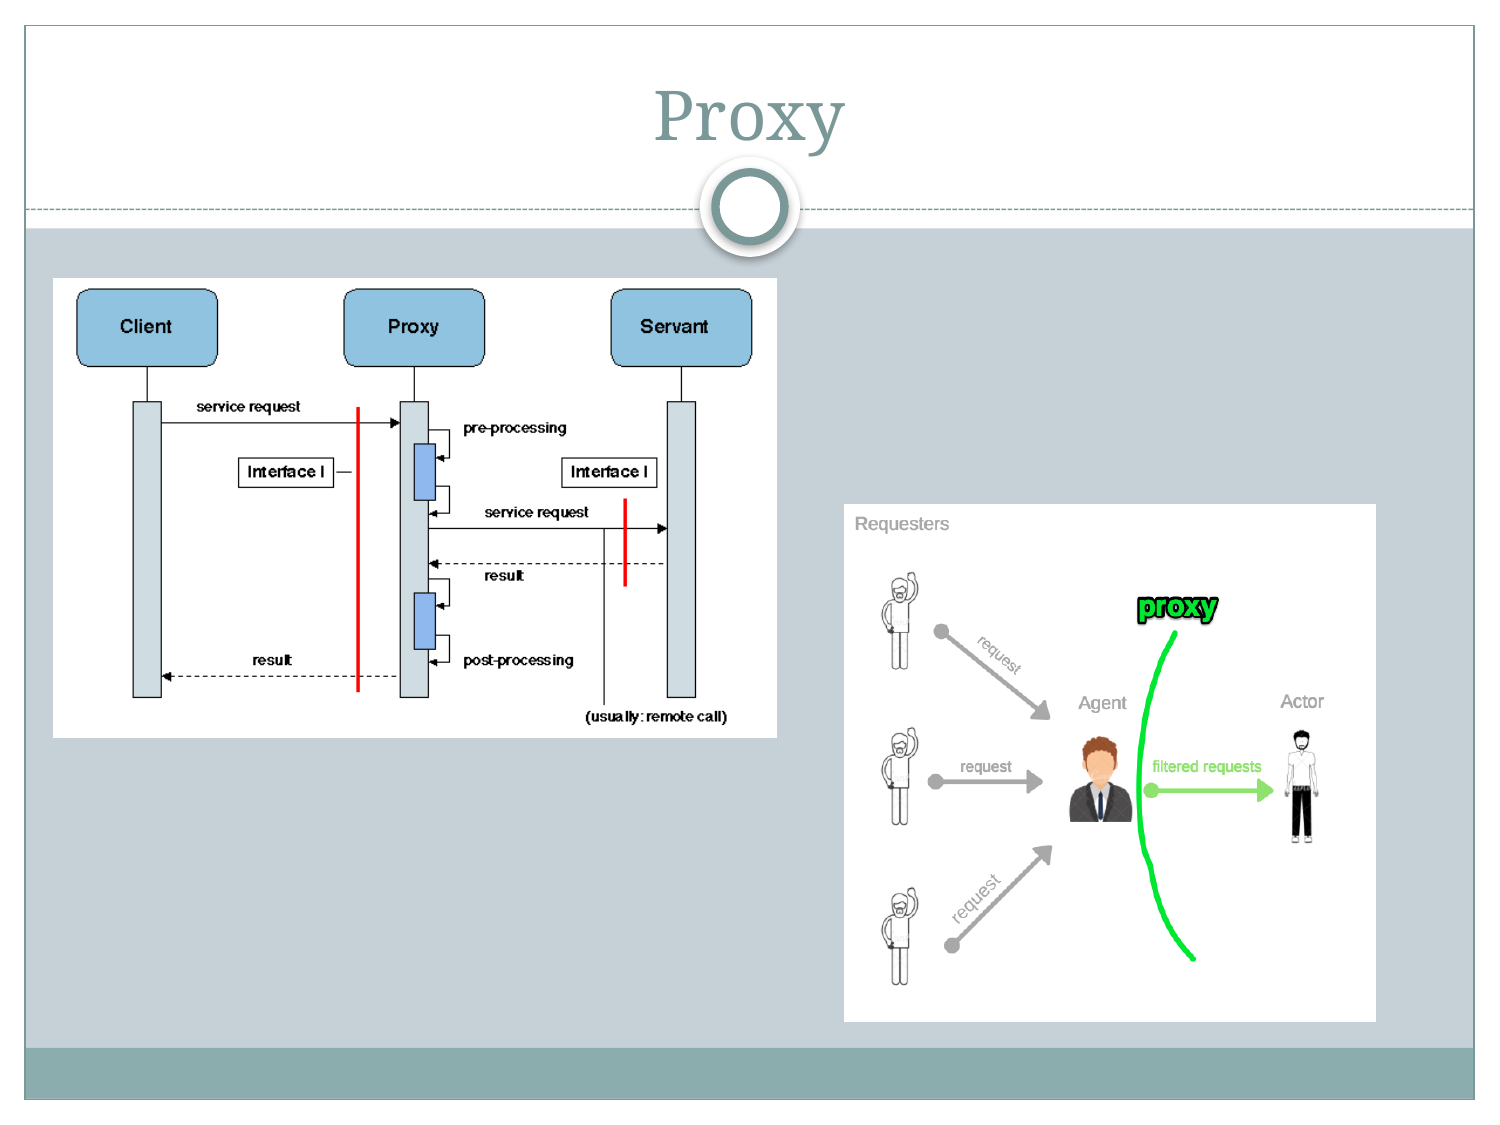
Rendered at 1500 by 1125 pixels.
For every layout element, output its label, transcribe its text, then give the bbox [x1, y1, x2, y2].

picture [844, 504, 1377, 1022]
picture [52, 278, 777, 739]
title Proxy [49, 37, 1450, 162]
